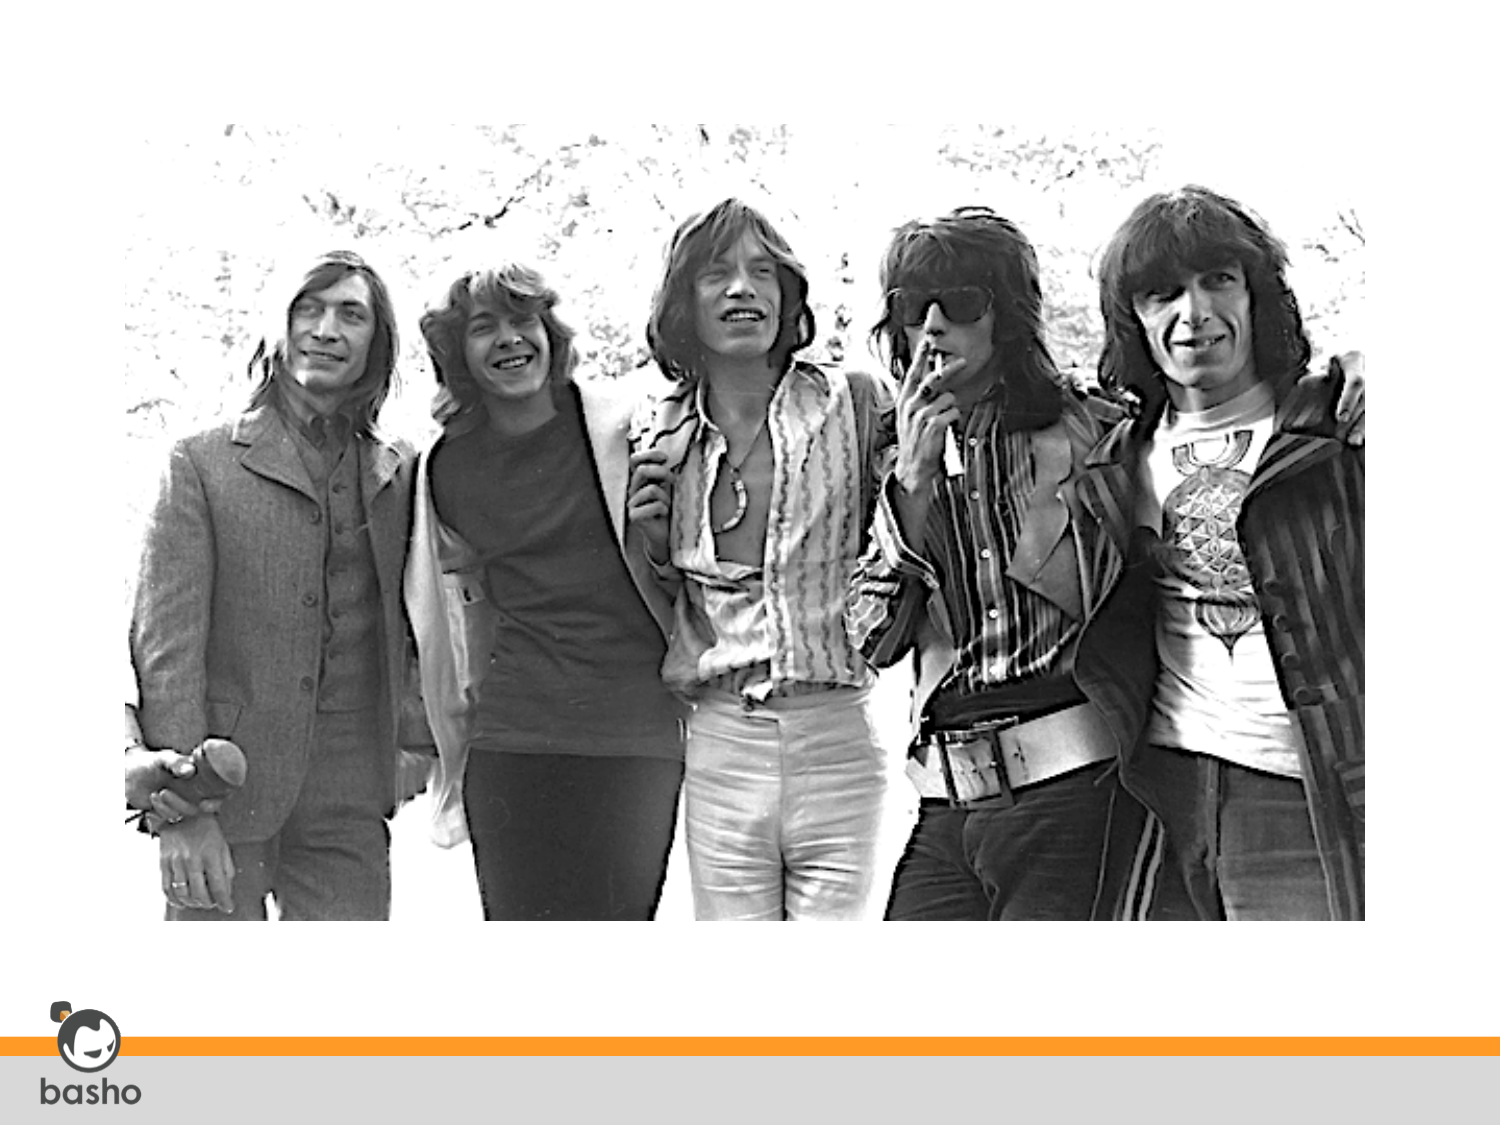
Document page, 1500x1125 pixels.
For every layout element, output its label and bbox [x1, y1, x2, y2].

picture [124, 124, 1365, 921]
picture [38, 1001, 144, 1115]
